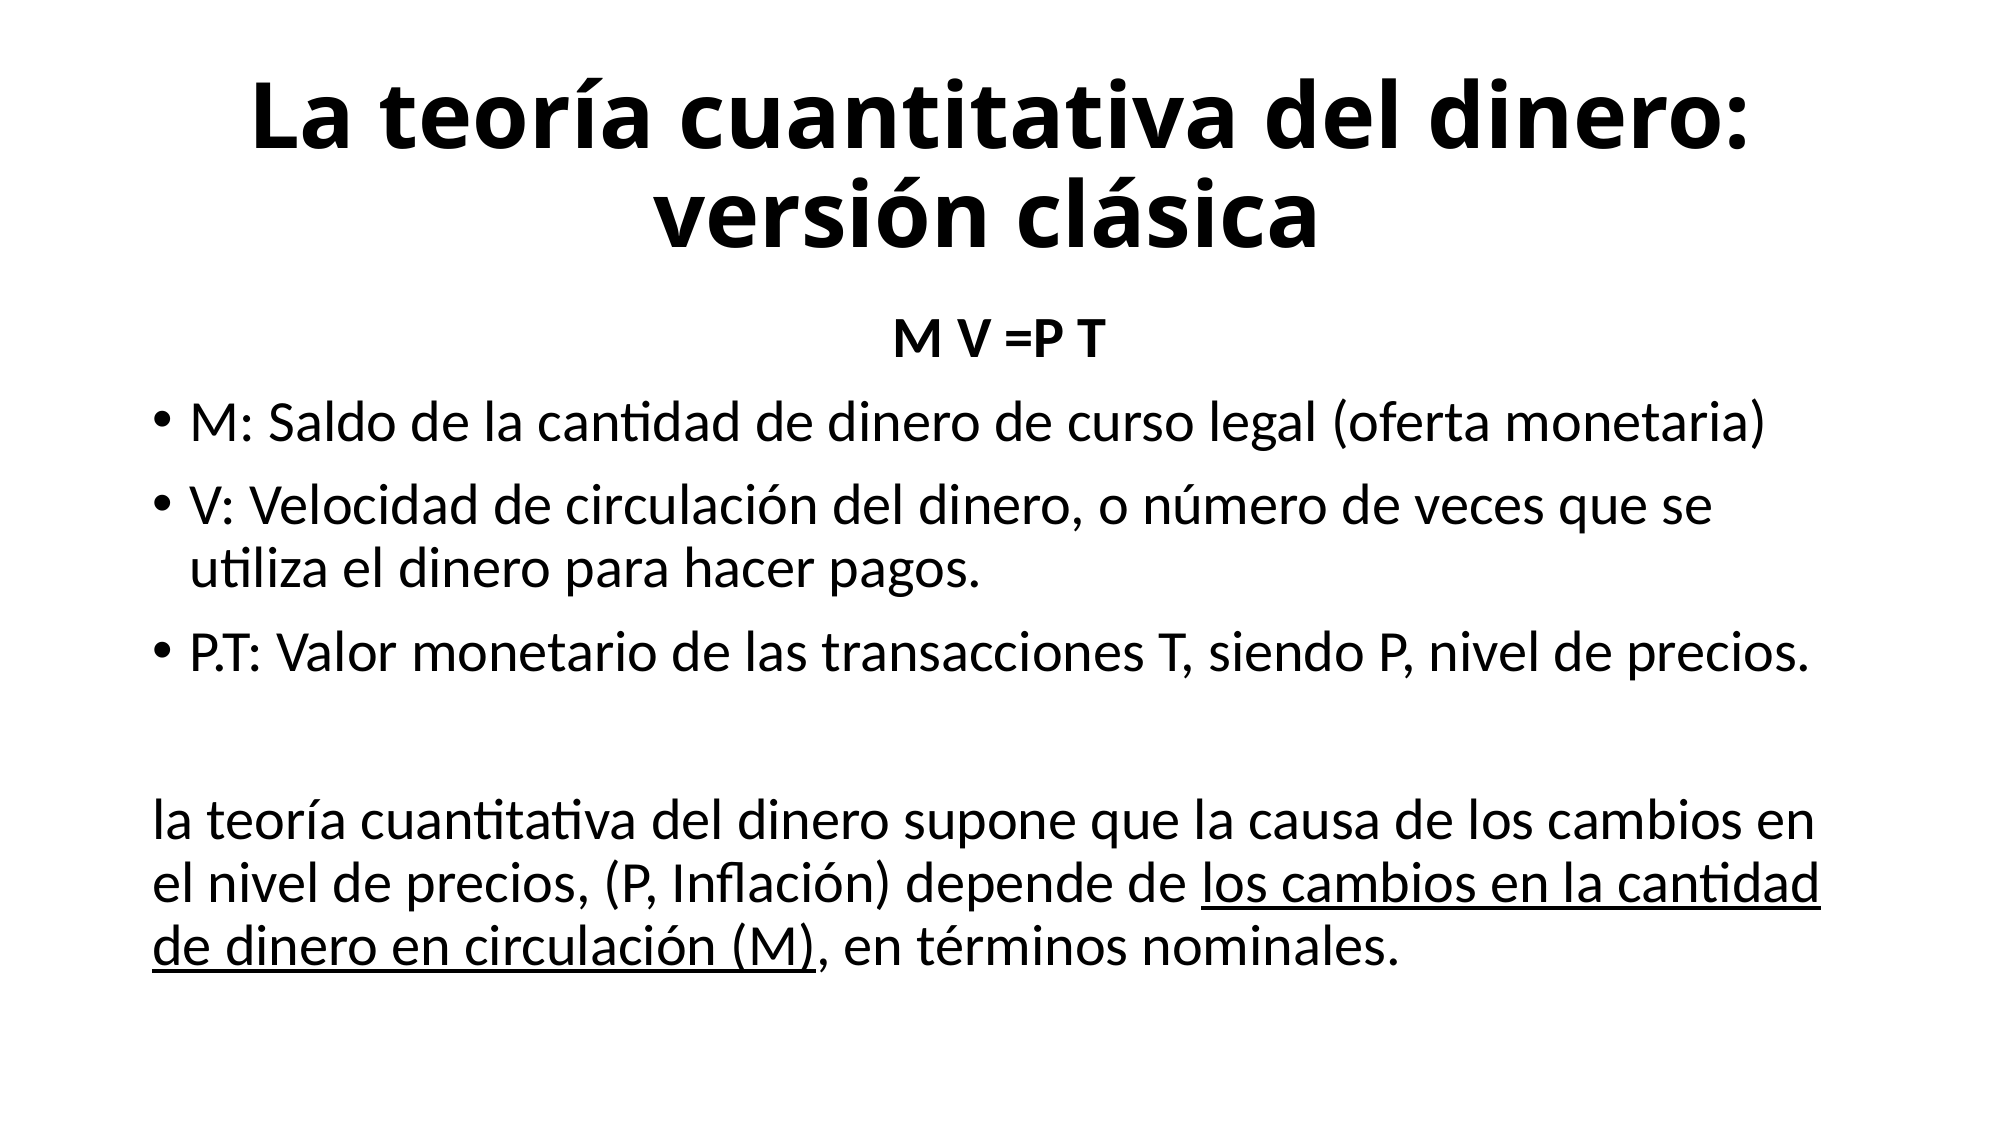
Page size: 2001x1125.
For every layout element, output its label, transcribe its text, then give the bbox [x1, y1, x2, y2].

list M V =P T M: Saldo de la cantidad de dinero de curso legal (oferta monetaria) V: Velocidad de circulación del dinero, o número de veces que se utiliza el dinero para hacer pagos. P.T: Valor monetario de las transacciones T, siendo P, nivel de precios. la teoría cuantitativa del dinero supone que la causa de los cambios en el nivel de precios, (P, Inflación) depende de los cambios en la cantidad de dinero en circulación (M), en términos nominales. [137, 299, 1863, 1014]
title La teoría cuantitativa del dinero: versión clásica [137, 59, 1863, 278]
